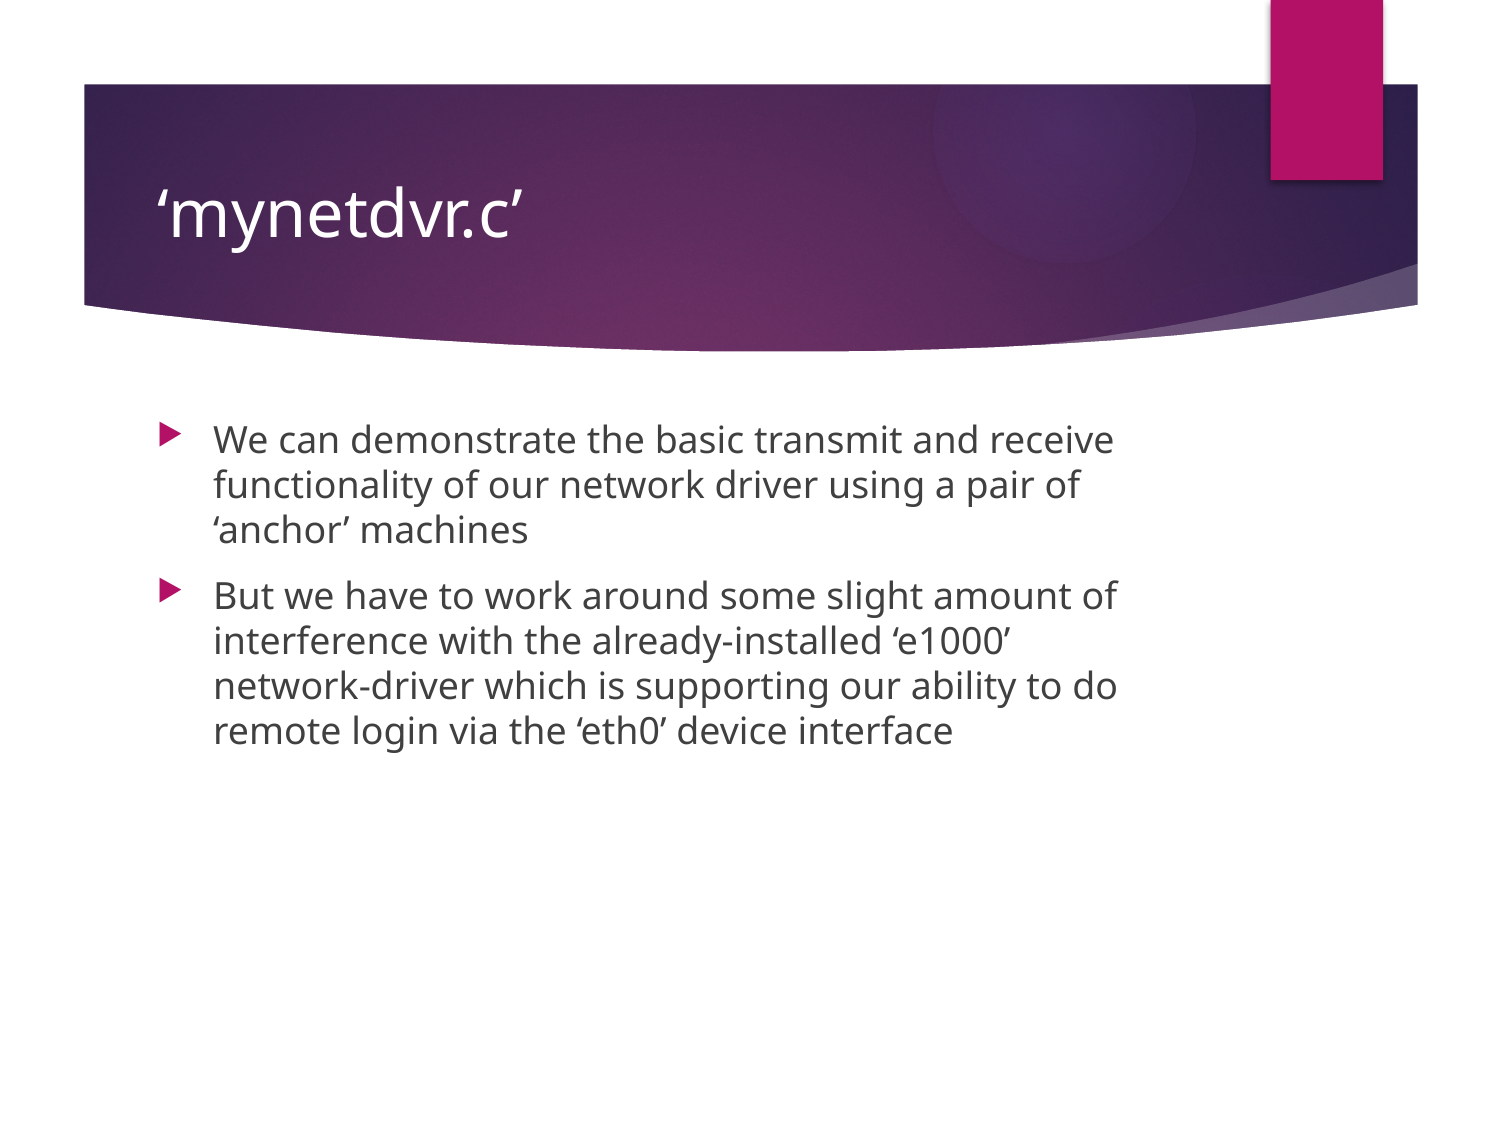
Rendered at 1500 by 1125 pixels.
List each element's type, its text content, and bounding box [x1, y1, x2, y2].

title ‘mynetdvr.c’ [142, 152, 1183, 269]
list We can demonstrate the basic transmit and receive functionality of our network driver using a pair of ‘anchor’ machines But we have to work around some slight amount of interference with the already-installed ‘e1000’ network-driver which is supporting our ability to do remote login via the ‘eth0’ device interface [141, 408, 1183, 988]
